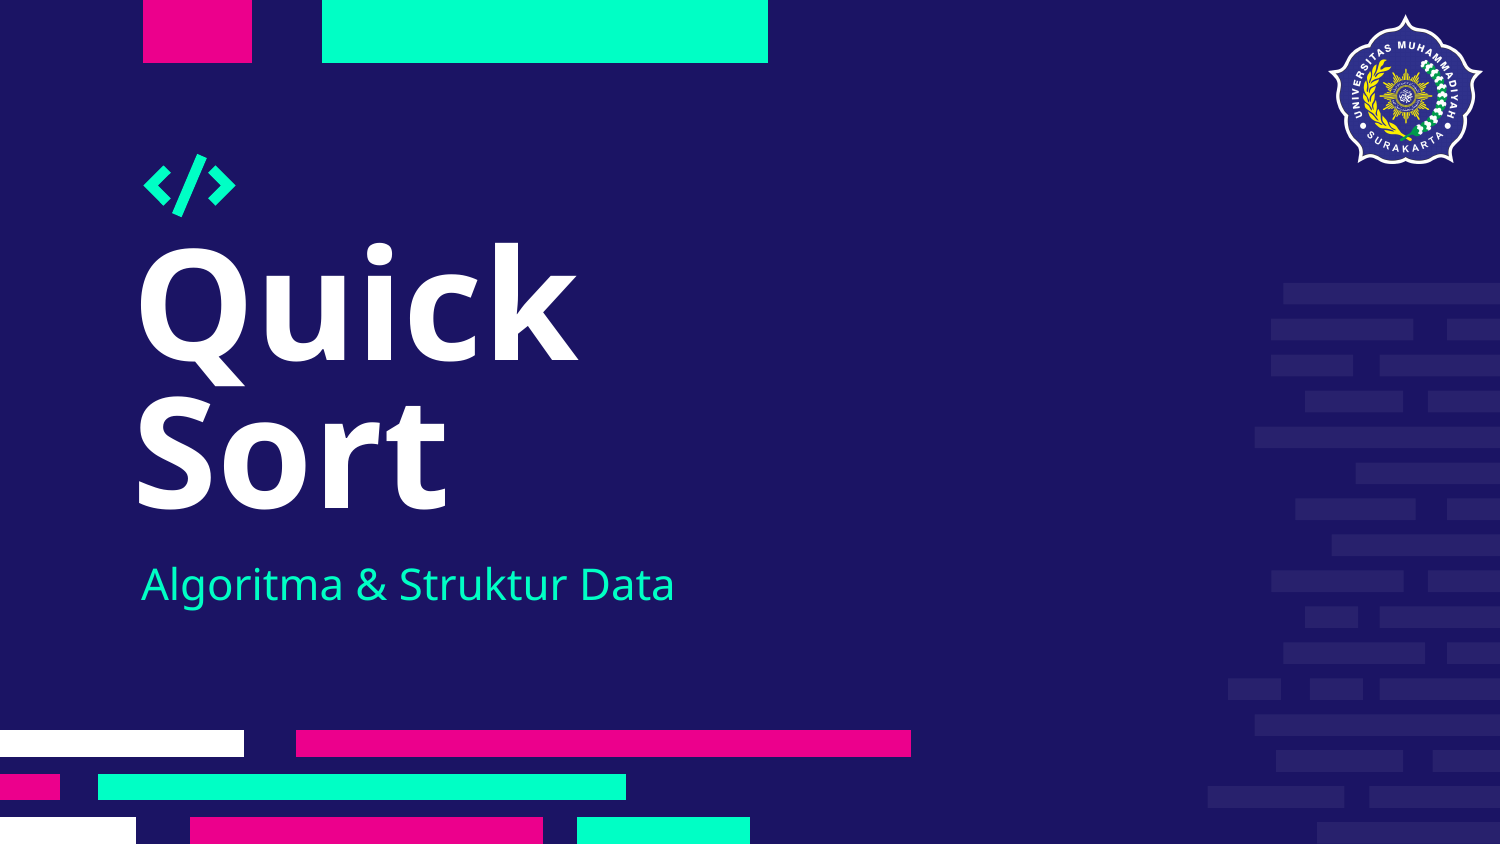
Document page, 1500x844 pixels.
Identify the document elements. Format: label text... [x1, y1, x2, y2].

subtitle Algoritma & Struktur Data [126, 557, 1500, 741]
title Quick Sort [117, 224, 1500, 538]
picture [1328, 13, 1483, 165]
